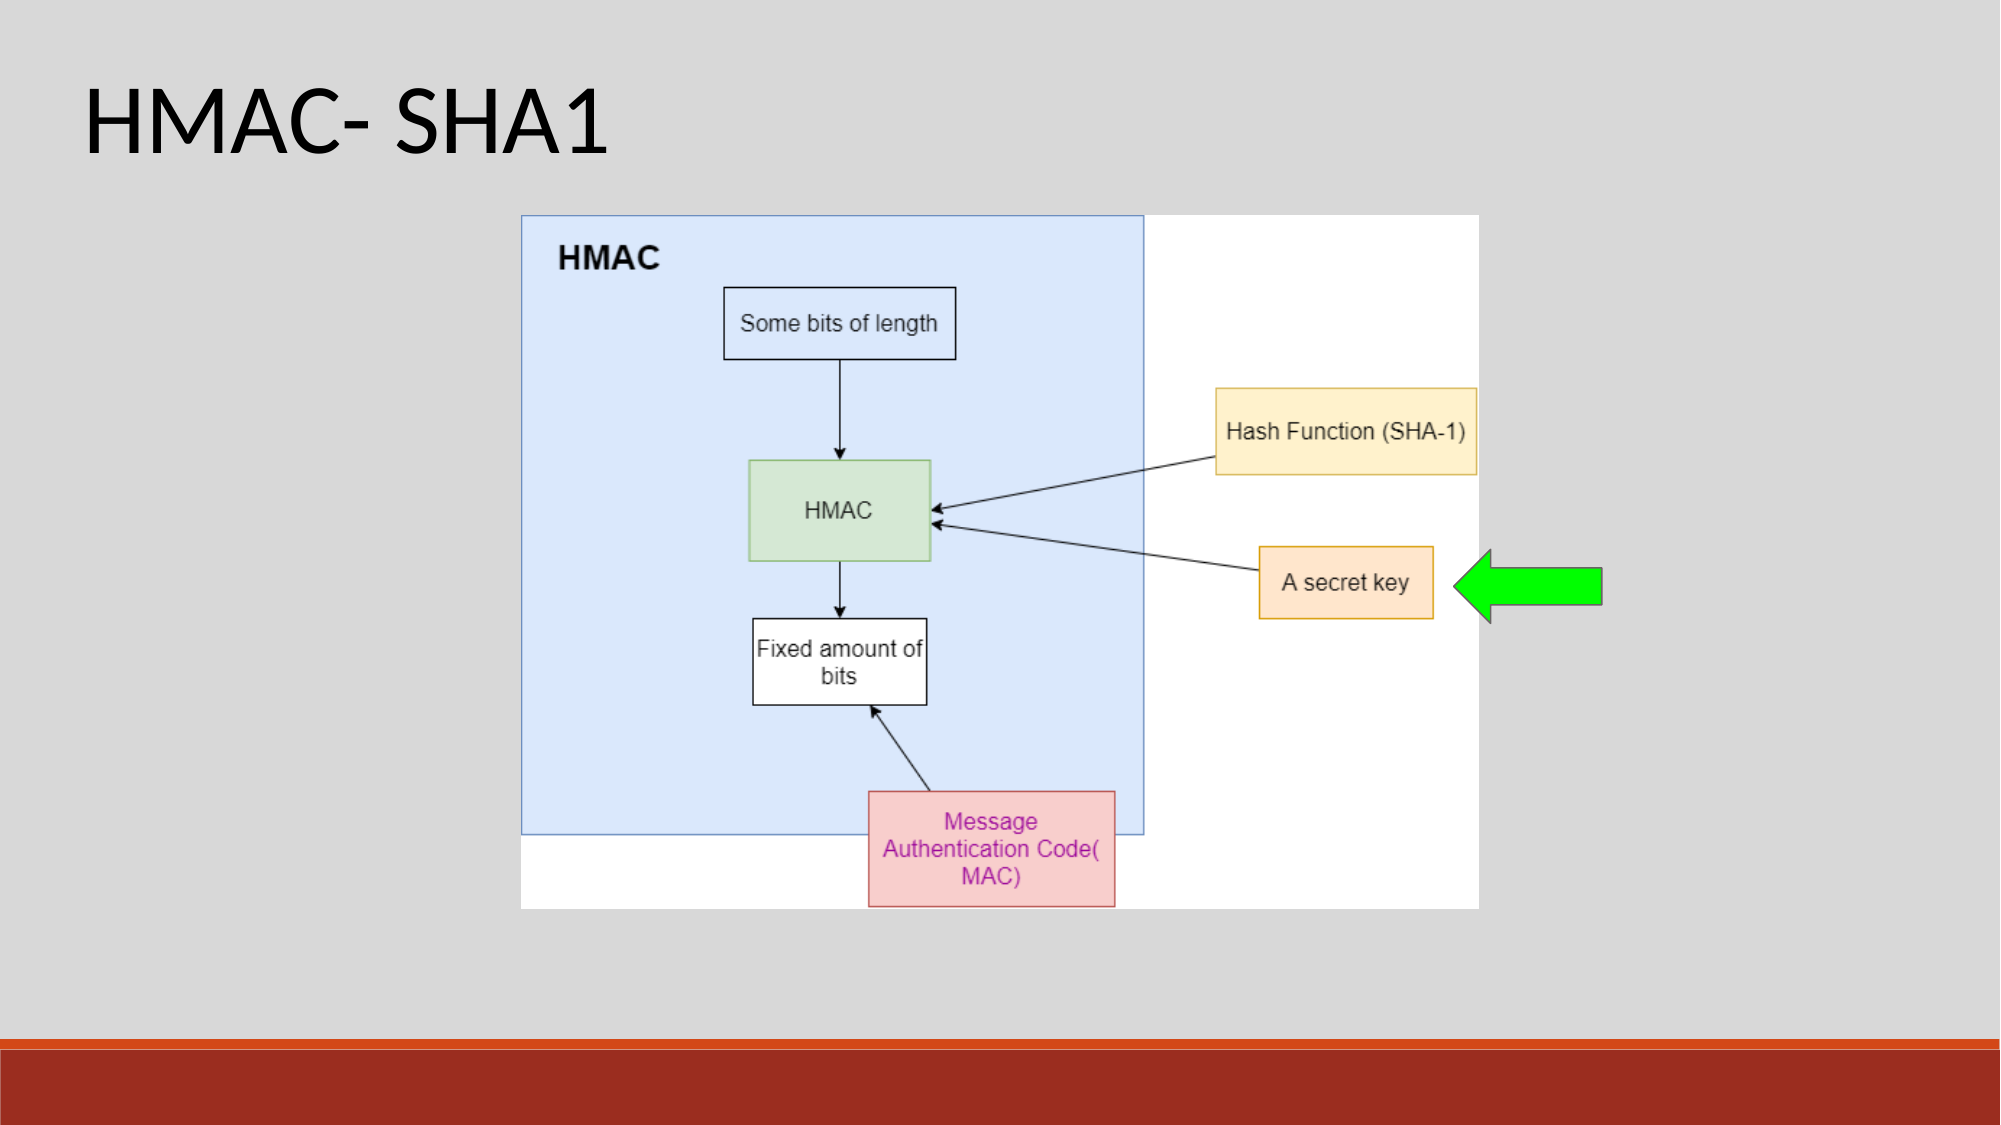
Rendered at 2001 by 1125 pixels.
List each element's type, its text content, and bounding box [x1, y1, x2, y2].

picture [521, 215, 1479, 910]
text_box [1483, 549, 1602, 624]
text_box HMAC- SHA1 [68, 46, 1020, 182]
text_box [438, 99, 889, 161]
